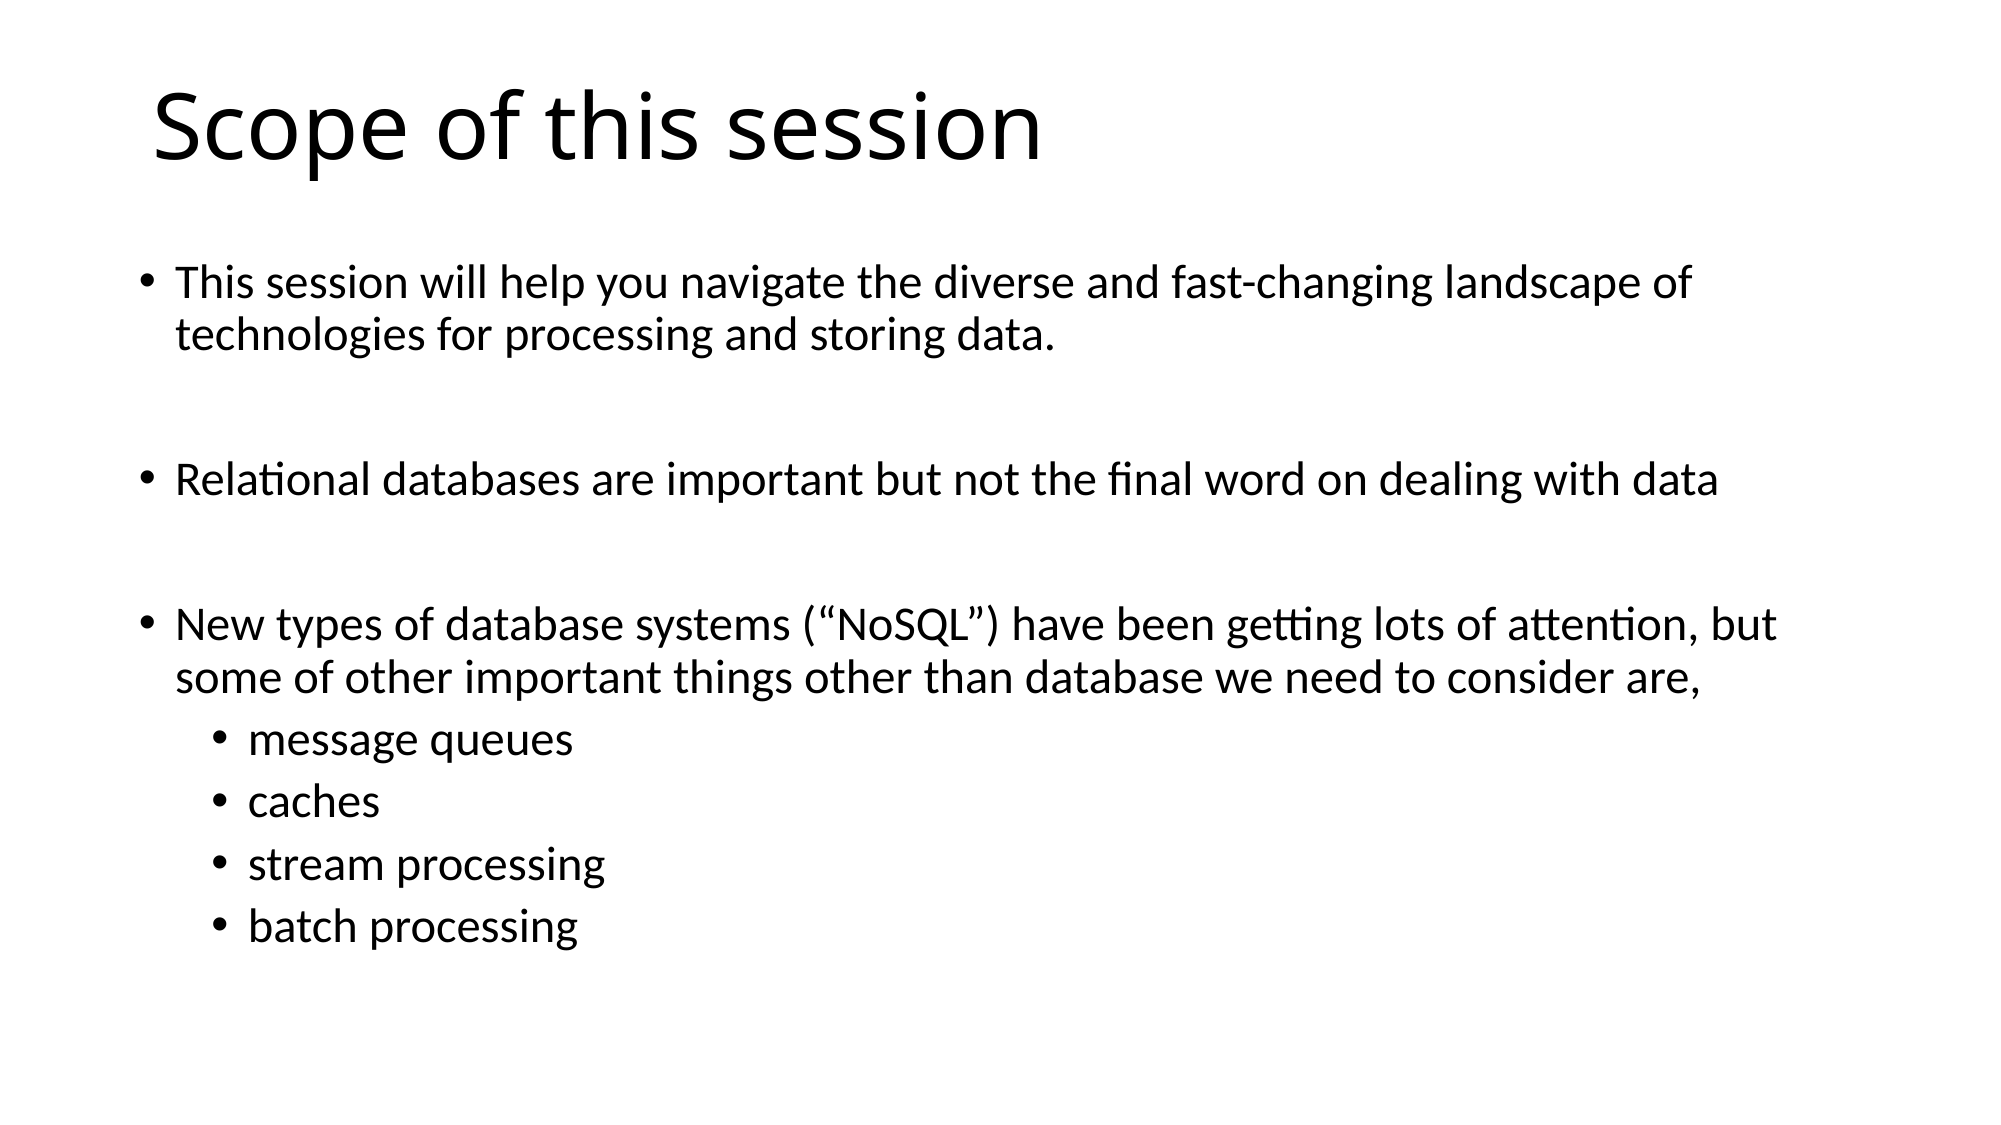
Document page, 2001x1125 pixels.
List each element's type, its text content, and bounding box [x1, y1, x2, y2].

list This session will help you navigate the diverse and fast-changing landscape of technologies for processing and storing data. Relational databases are important but not the final word on dealing with data New types of database systems (“NoSQL”) have been getting lots of attention, but some of other important things other than database we need to consider are, message queues caches stream processing batch processing [123, 249, 1849, 963]
title Scope of this session [137, 59, 1863, 200]
